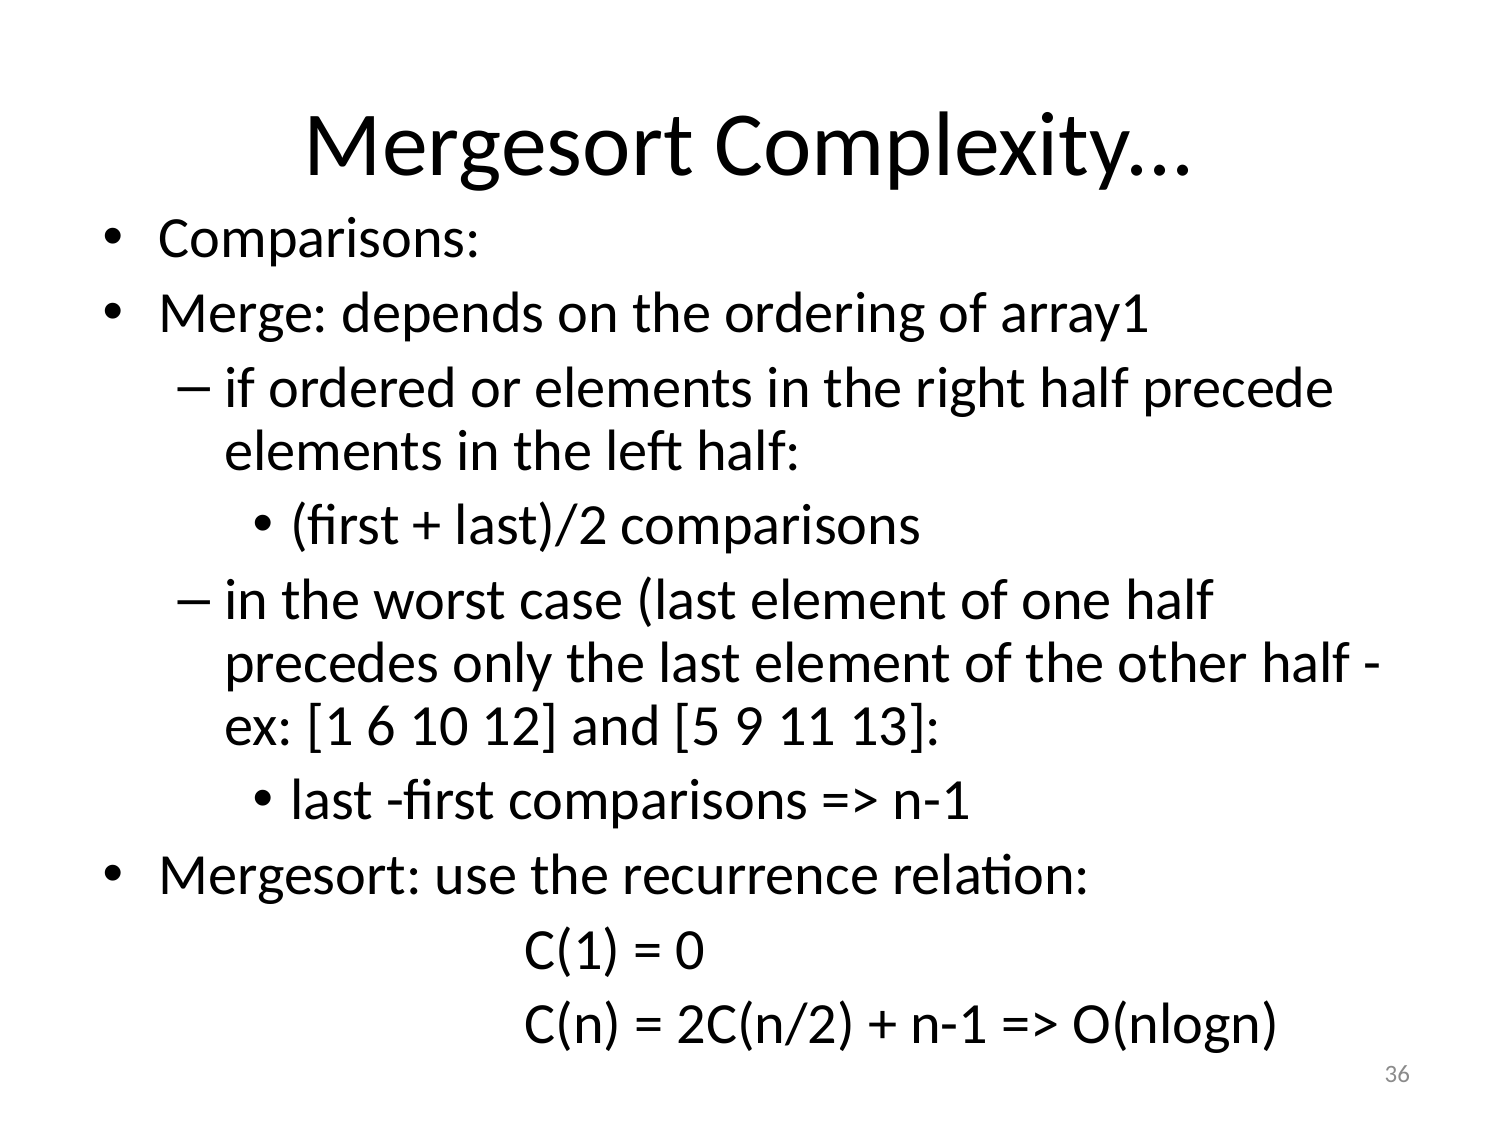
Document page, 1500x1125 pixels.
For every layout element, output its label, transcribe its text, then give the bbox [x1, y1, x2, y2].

title Mergesort Complexity... [75, 45, 1425, 233]
slide_number 36 [1074, 1042, 1425, 1103]
list Comparisons: Merge: depends on the ordering of array1 if ordered or elements in the right half precede elements in the left half: (first + last)/2 comparisons in the worst case (last element of one half precedes only the last element of the other half - ex: [1 6 10 12] and [5 9 11 13]: last -first comparisons => n-1 Mergesort: use the recurrence relation: C(1) = 0 C(n) = 2C(n/2) + n-1 => O(nlogn) [87, 200, 1438, 943]
